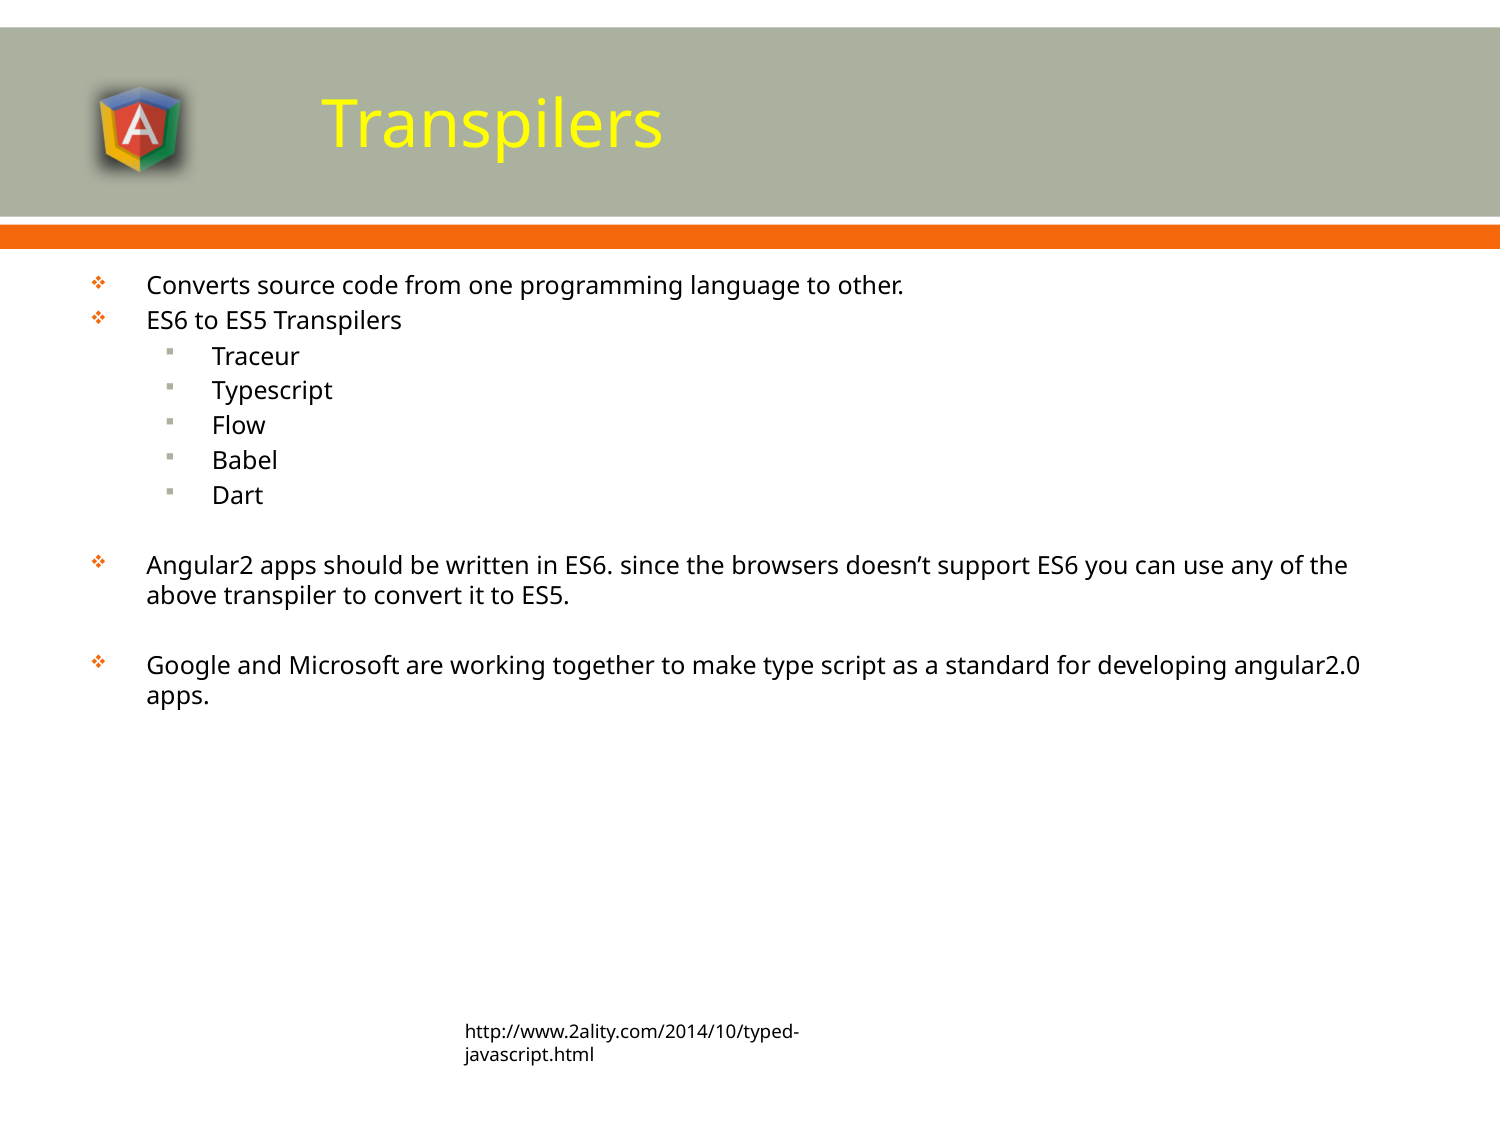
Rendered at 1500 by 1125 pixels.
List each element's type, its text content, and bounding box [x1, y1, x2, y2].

title Transpilers [237, 29, 750, 213]
picture [81, 74, 201, 188]
text_box http://www.2ality.com/2014/10/typed-javascript.html [450, 1012, 925, 1073]
list Converts source code from one programming language to other. ES6 to ES5 Transpilers Traceur Typescript Flow Babel Dart Angular2 apps should be written in ES6. since the browsers doesn’t support ES6 you can use any of the above transpiler to convert it to ES5. Google and Microsoft are working together to make type script as a standard for developing angular2.0 apps. [75, 262, 1425, 963]
